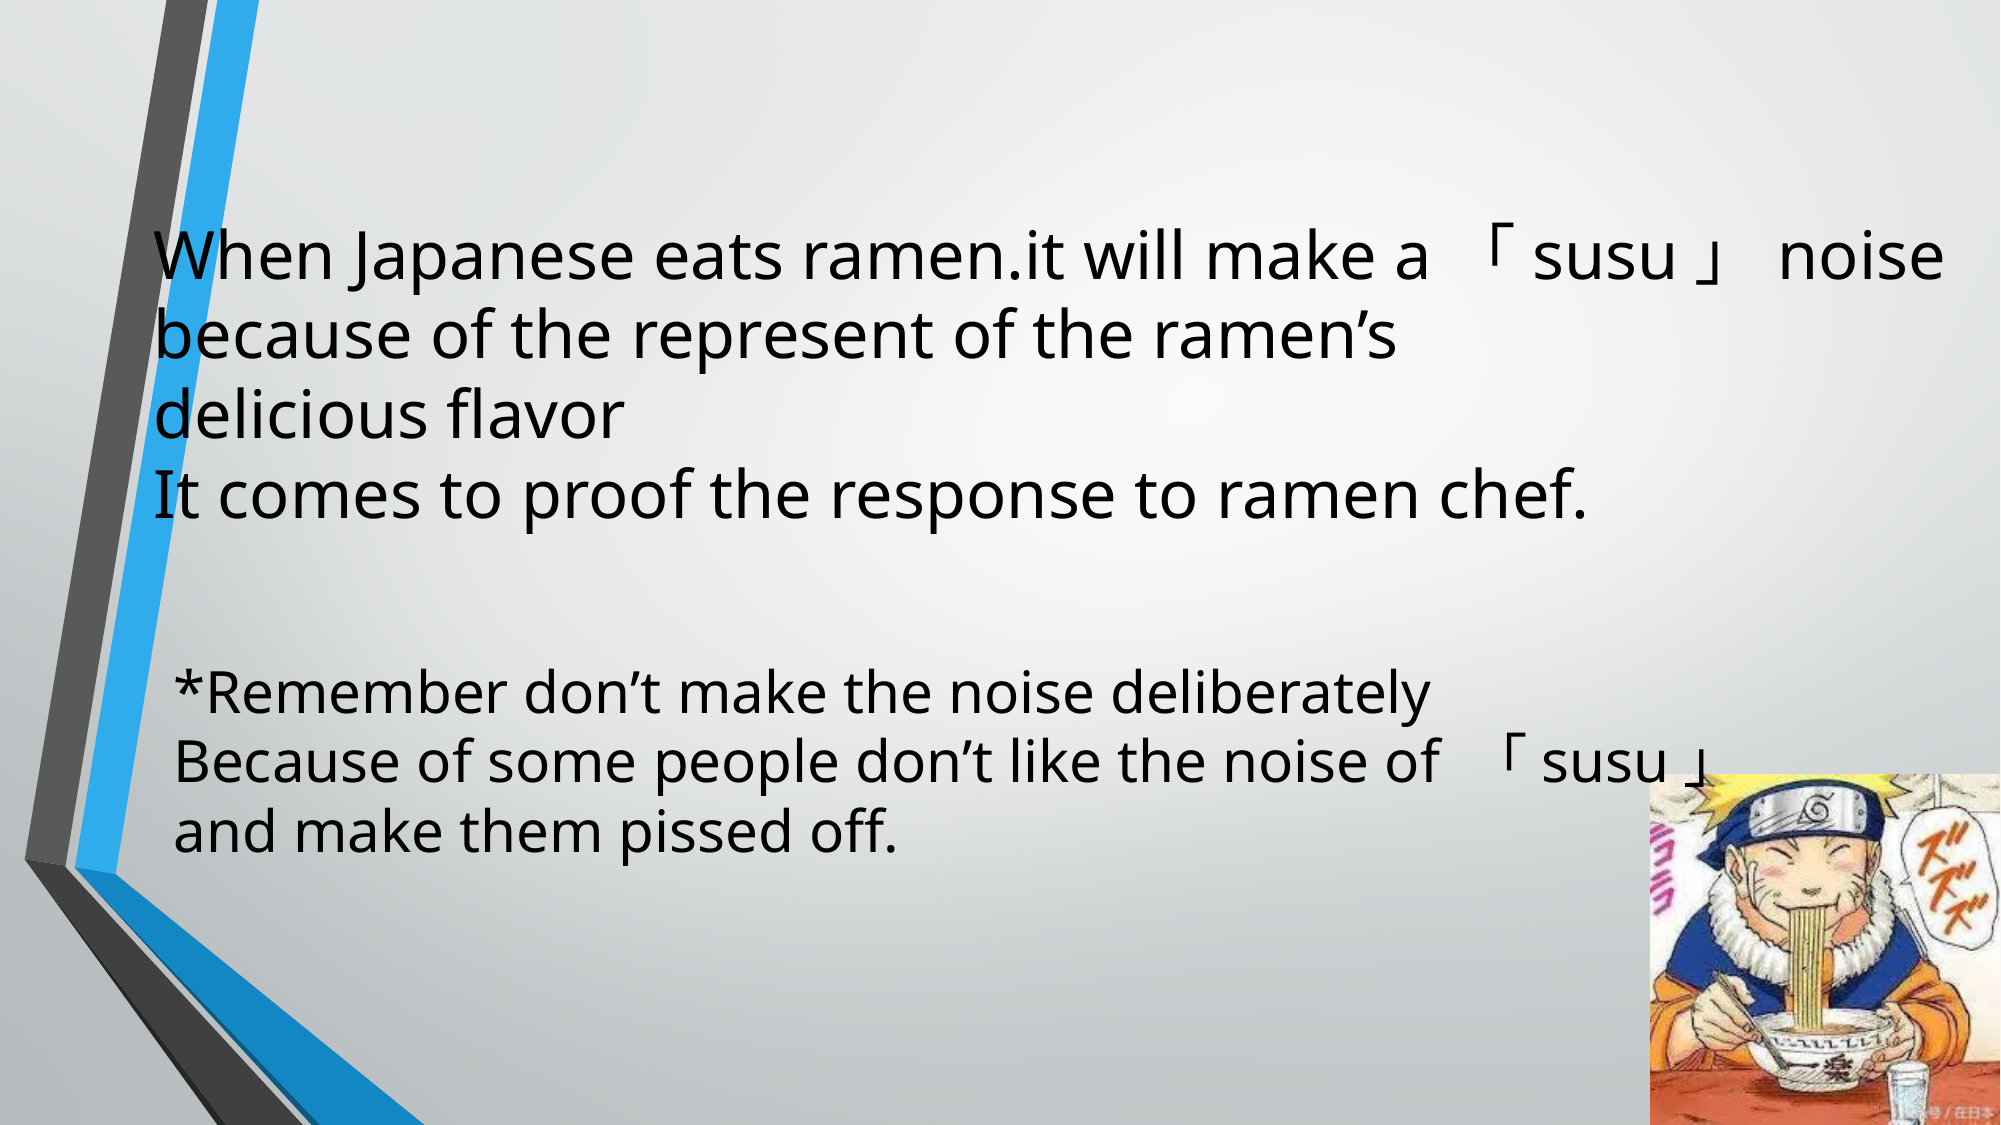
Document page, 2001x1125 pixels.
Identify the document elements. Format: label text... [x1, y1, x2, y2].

text_box When Japanese eats ramen.it will make a「susu」noise because of the represent of the ramen’s delicious flavor It comes to proof the response to ramen chef. [139, 205, 1961, 540]
picture [1650, 774, 2000, 1125]
text_box *Remember don’t make the noise deliberately Because of some people don’t like the noise of 「susu」 and make them pissed off. [158, 647, 1757, 917]
